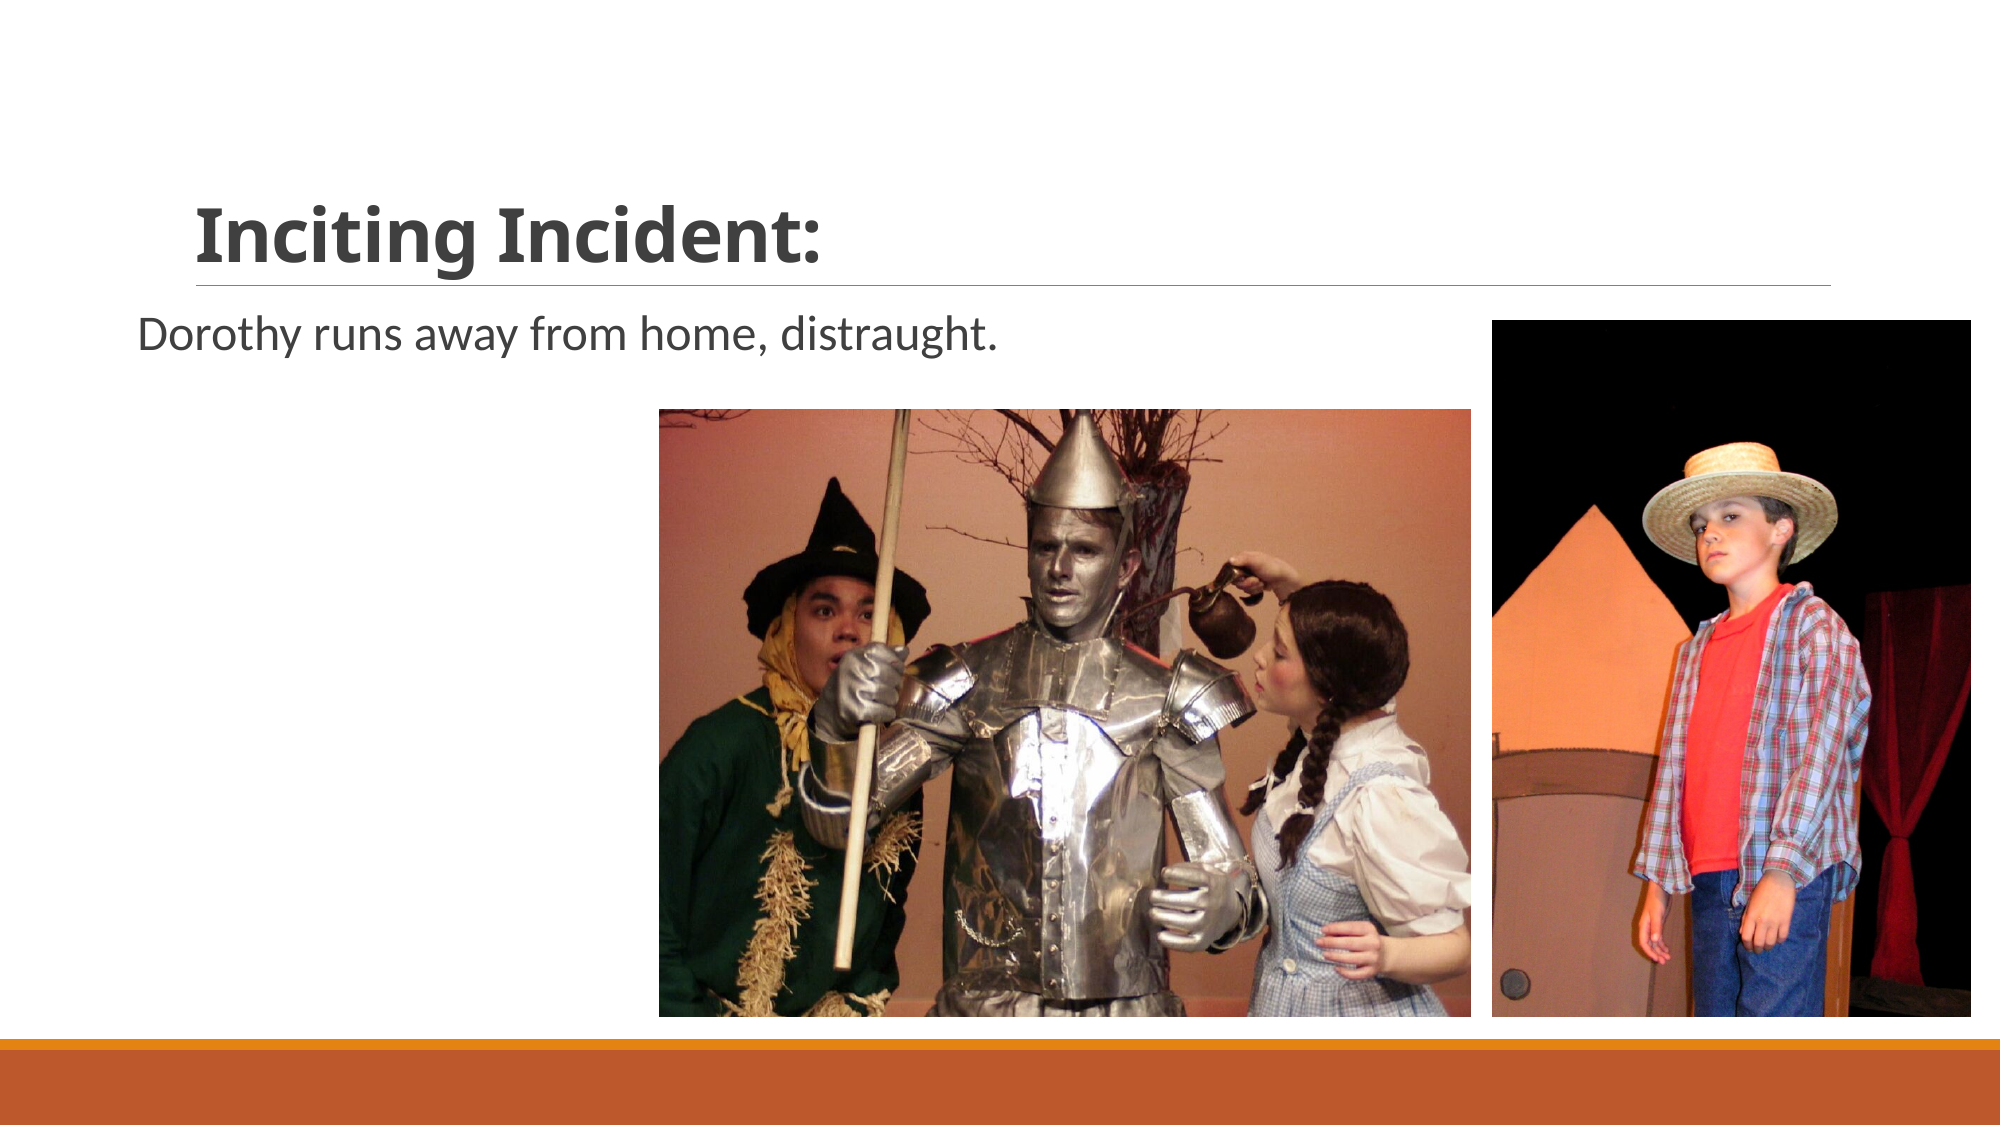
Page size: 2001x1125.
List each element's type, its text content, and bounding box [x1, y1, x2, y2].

list Dorothy runs away from home, distraught. [137, 299, 1863, 1068]
title Inciting Incident: [180, 47, 1830, 285]
picture [1491, 319, 1972, 1017]
picture [658, 408, 1471, 1017]
